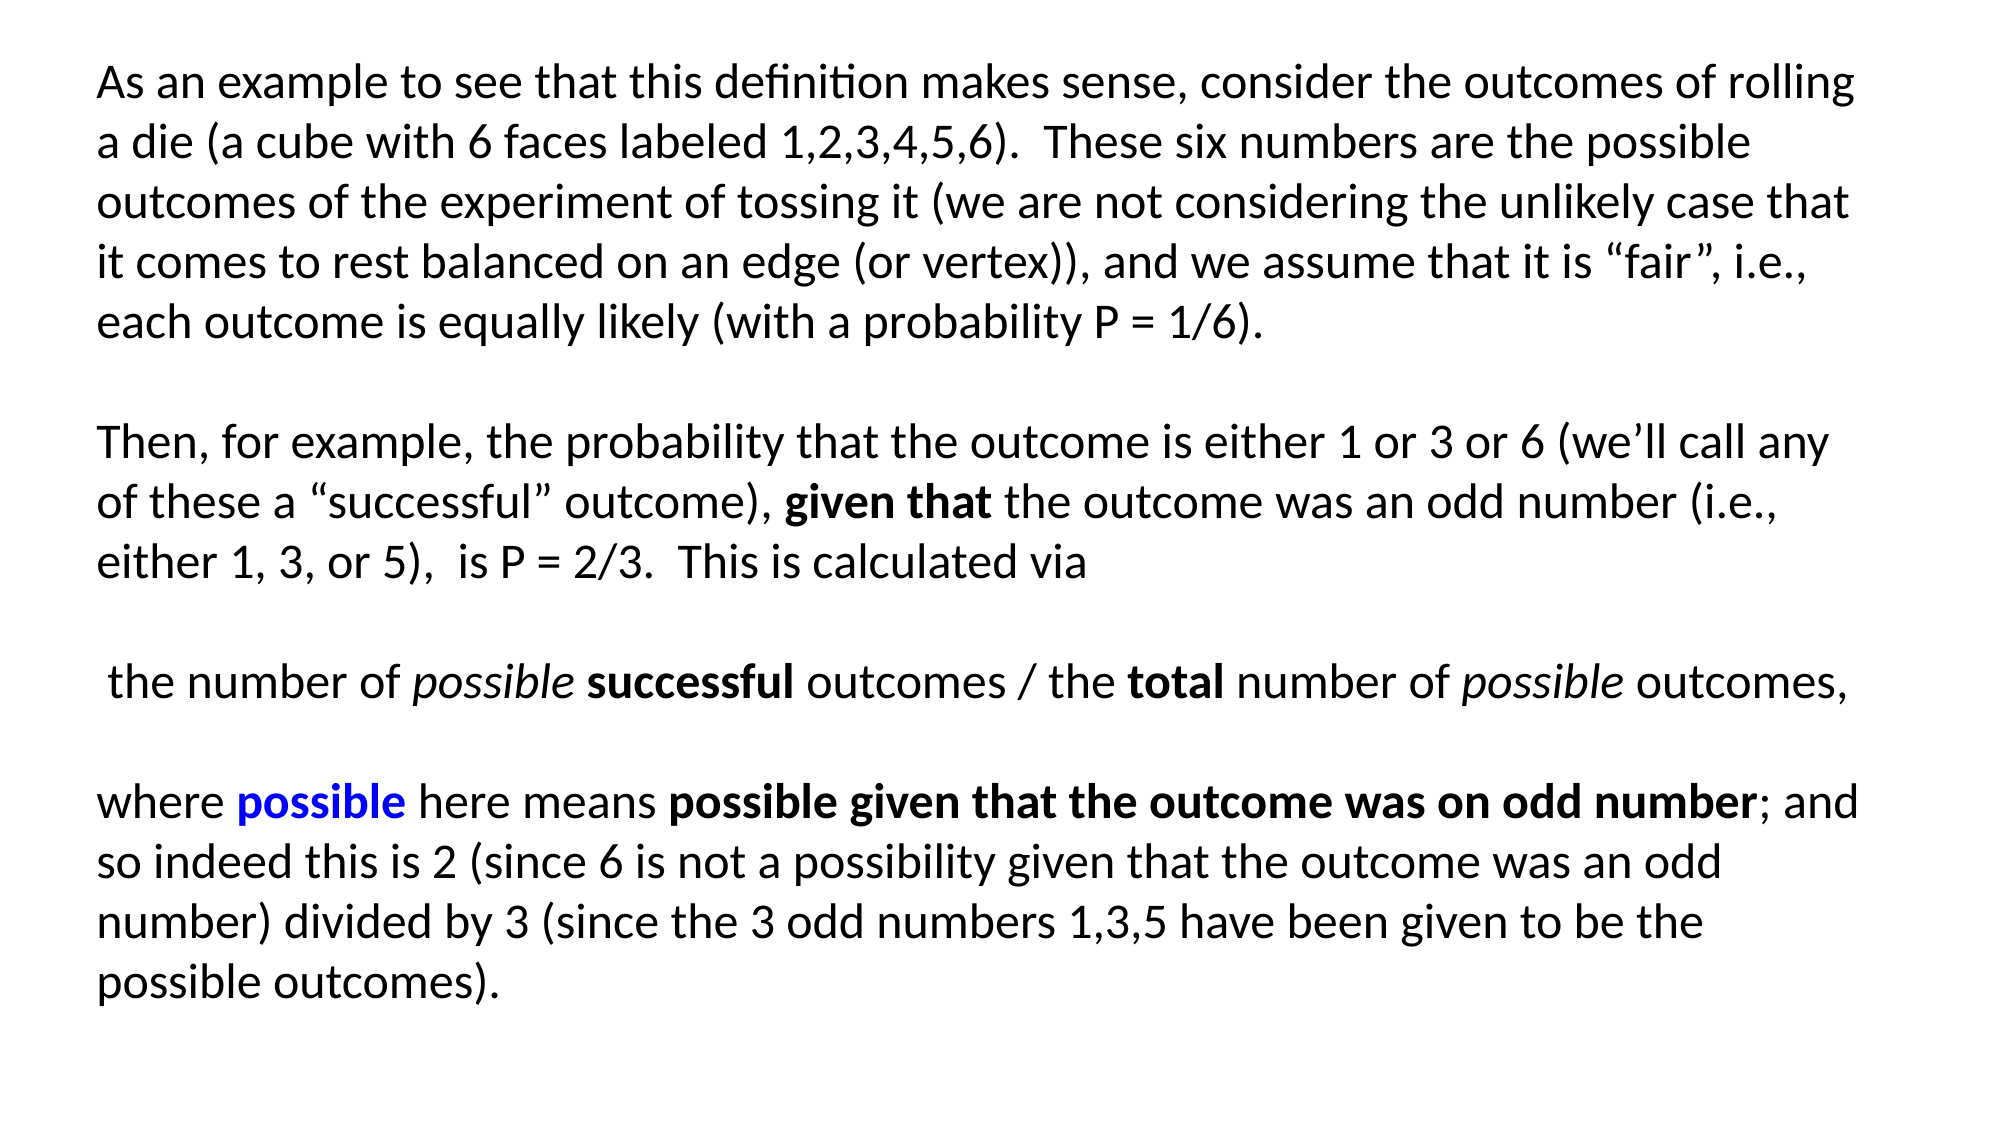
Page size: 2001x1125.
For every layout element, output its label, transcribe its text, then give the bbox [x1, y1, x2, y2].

text_box As an example to see that this definition makes sense, consider the outcomes of rolling a die (a cube with 6 faces labeled 1,2,3,4,5,6). These six numbers are the possible outcomes of the experiment of tossing it (we are not considering the unlikely case that it comes to rest balanced on an edge (or vertex)), and we assume that it is “fair”, i.e., each outcome is equally likely (with a probability P = 1/6). Then, for example, the probability that the outcome is either 1 or 3 or 6 (we’ll call any of these a “successful” outcome), given that the outcome was an odd number (i.e., either 1, 3, or 5), is P = 2/3. This is calculated via the number of possible successful outcomes / the total number of possible outcomes, where possible here means possible given that the outcome was on odd number; and so indeed this is 2 (since 6 is not a possibility given that the outcome was an odd number) divided by 3 (since the 3 odd numbers 1,3,5 have been given to be the possible outcomes). [81, 40, 1885, 1125]
